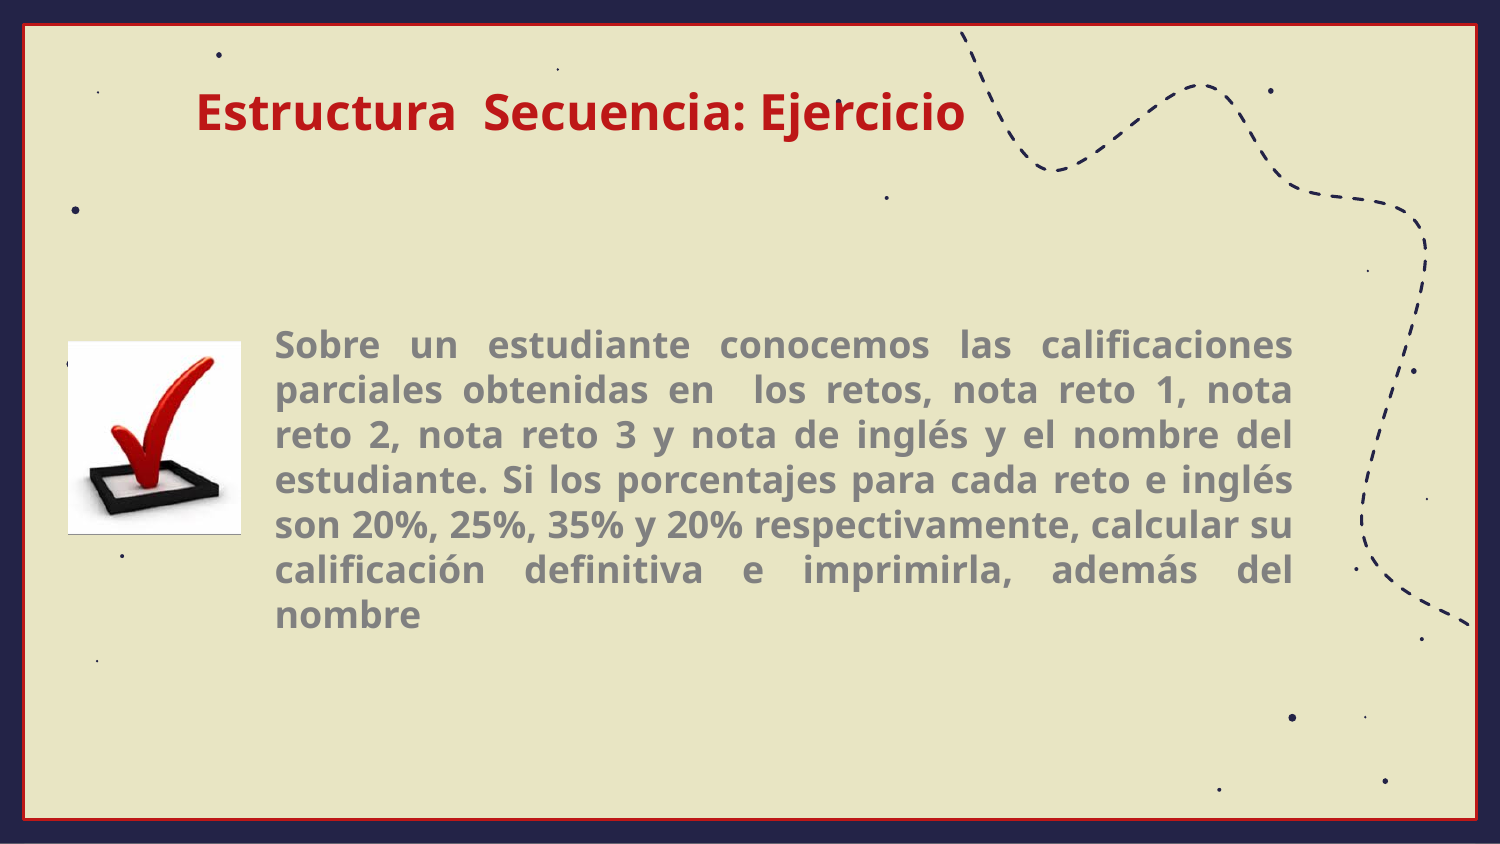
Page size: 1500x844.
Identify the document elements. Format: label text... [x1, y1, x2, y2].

title Estructura Secuencia: Ejercicio [0, 30, 1202, 156]
picture [68, 341, 241, 535]
text_box Sobre un estudiante conocemos las calificaciones parciales obtenidas en los retos, nota reto 1, nota reto 2, nota reto 3 y nota de inglés y el nombre del estudiante. Si los porcentajes para cada reto e inglés son 20%, 25%, 35% y 20% respectivamente, calcular su calificación definitiva e imprimirla, además del nombre [259, 313, 1310, 644]
